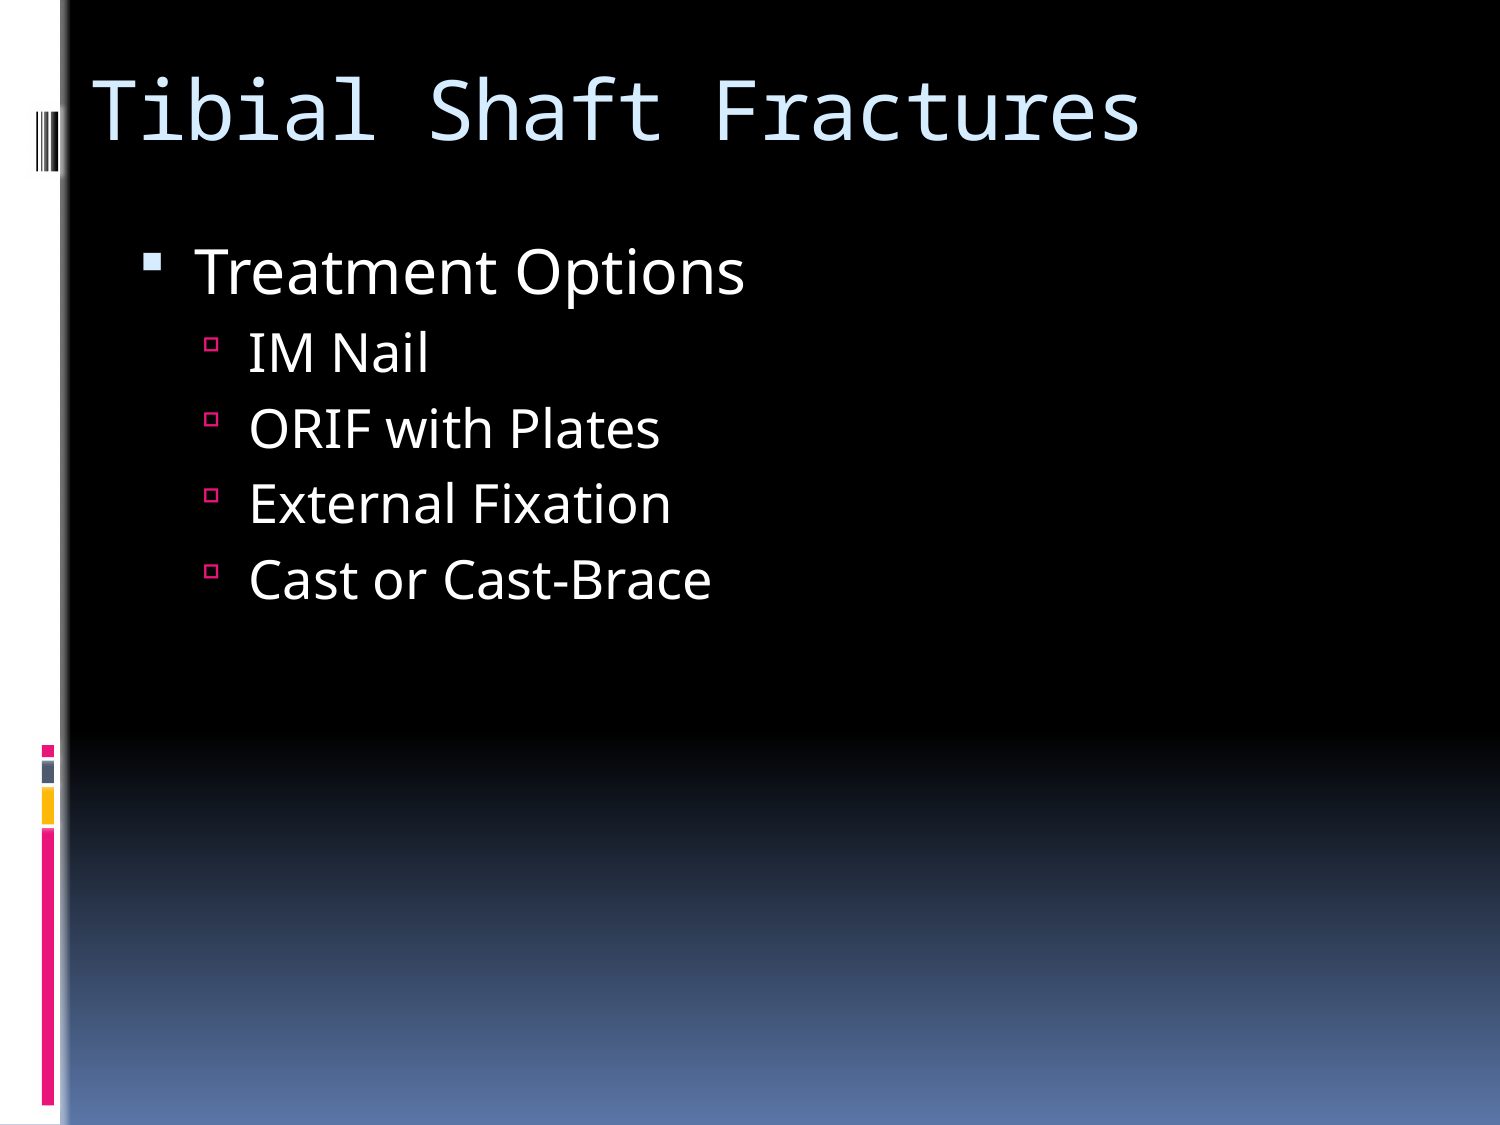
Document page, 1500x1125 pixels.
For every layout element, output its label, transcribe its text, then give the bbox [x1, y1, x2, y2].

list Treatment Options IM Nail ORIF with Plates External Fixation Cast or Cast-Brace [112, 224, 1338, 1063]
title Tibial Shaft Fractures [75, 50, 1425, 238]
